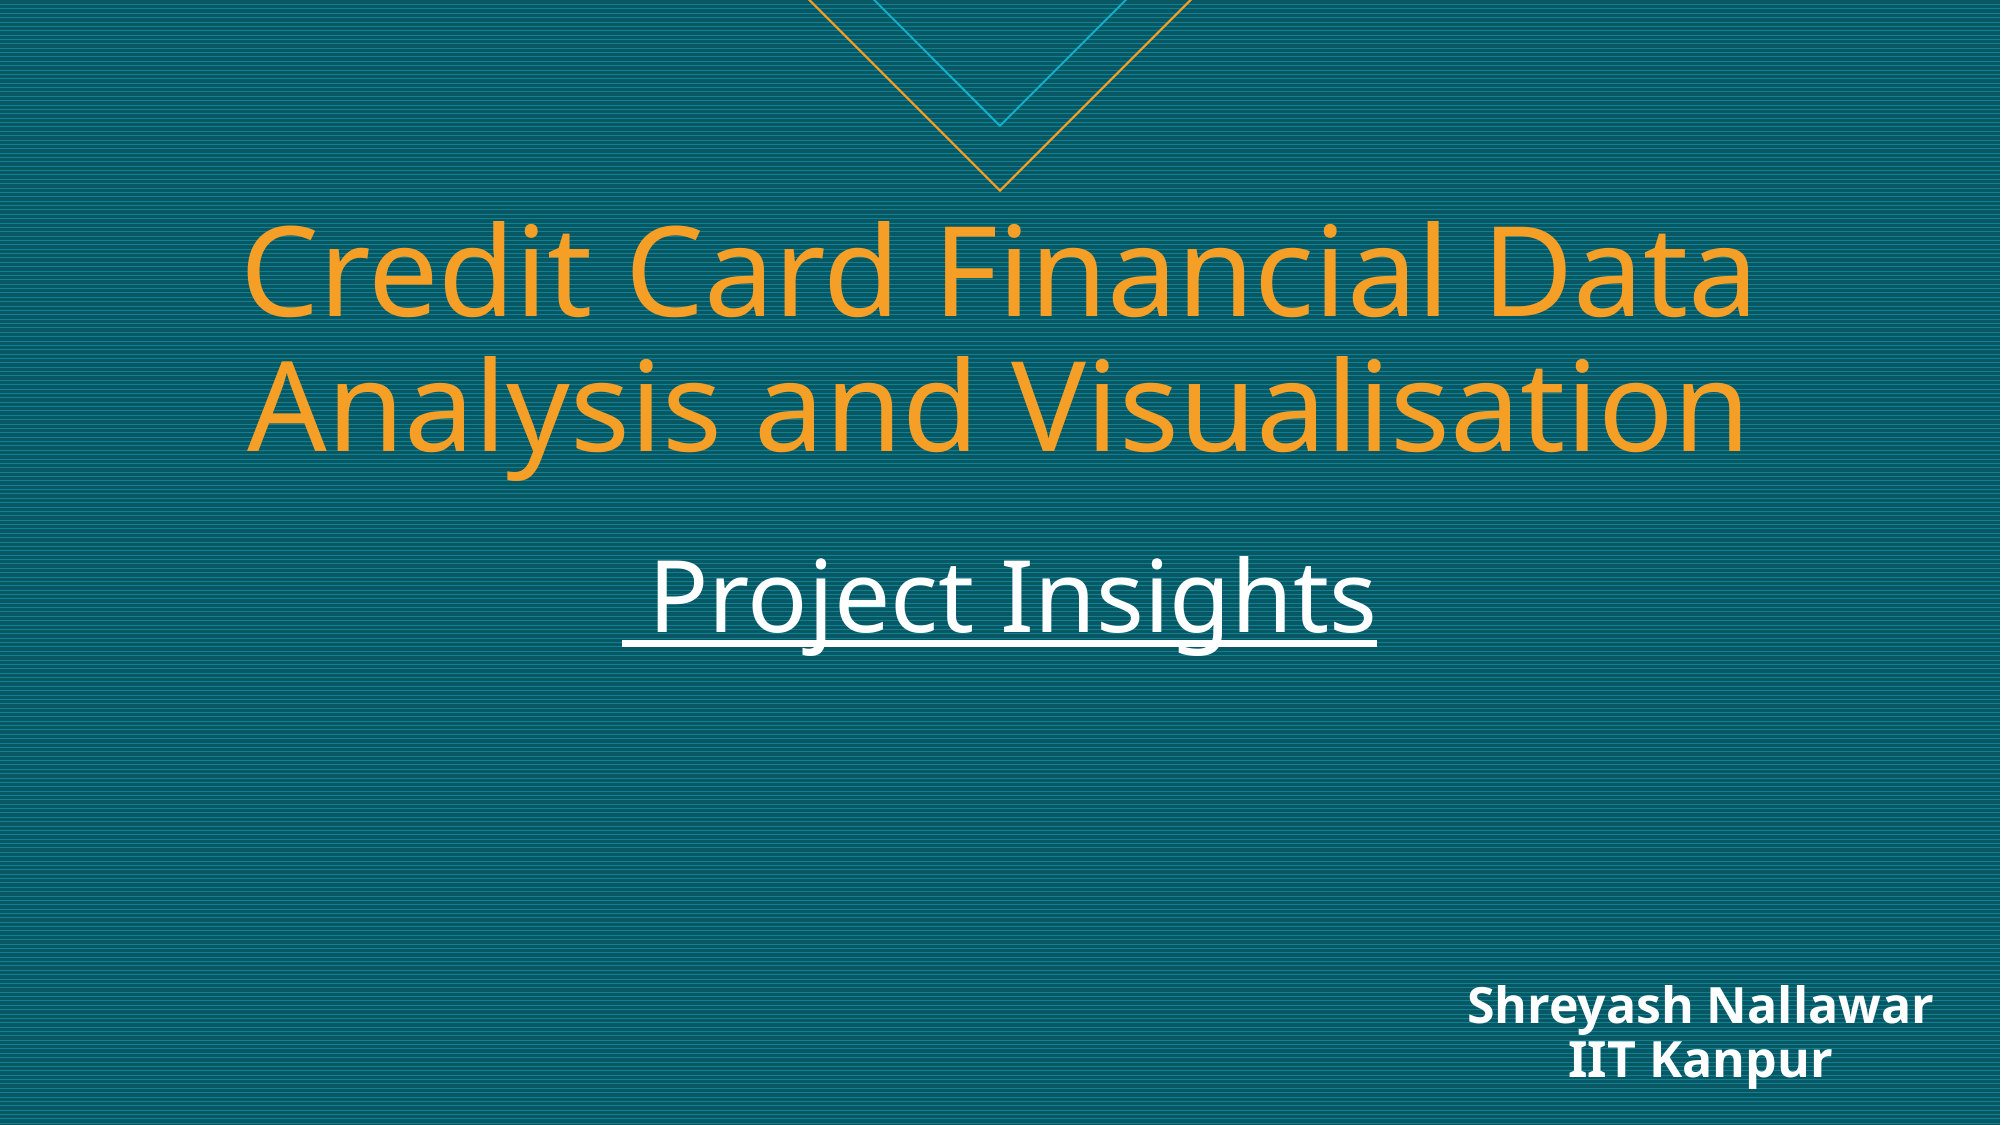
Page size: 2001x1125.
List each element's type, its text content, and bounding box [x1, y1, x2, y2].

title Project Insights [313, 545, 1687, 734]
text_box Credit Card Financial Data Analysis and Visualisation [0, 208, 2000, 479]
text_box Shreyash Nallawar IIT Kanpur [1401, 980, 2000, 1089]
text_box [807, 0, 1193, 193]
